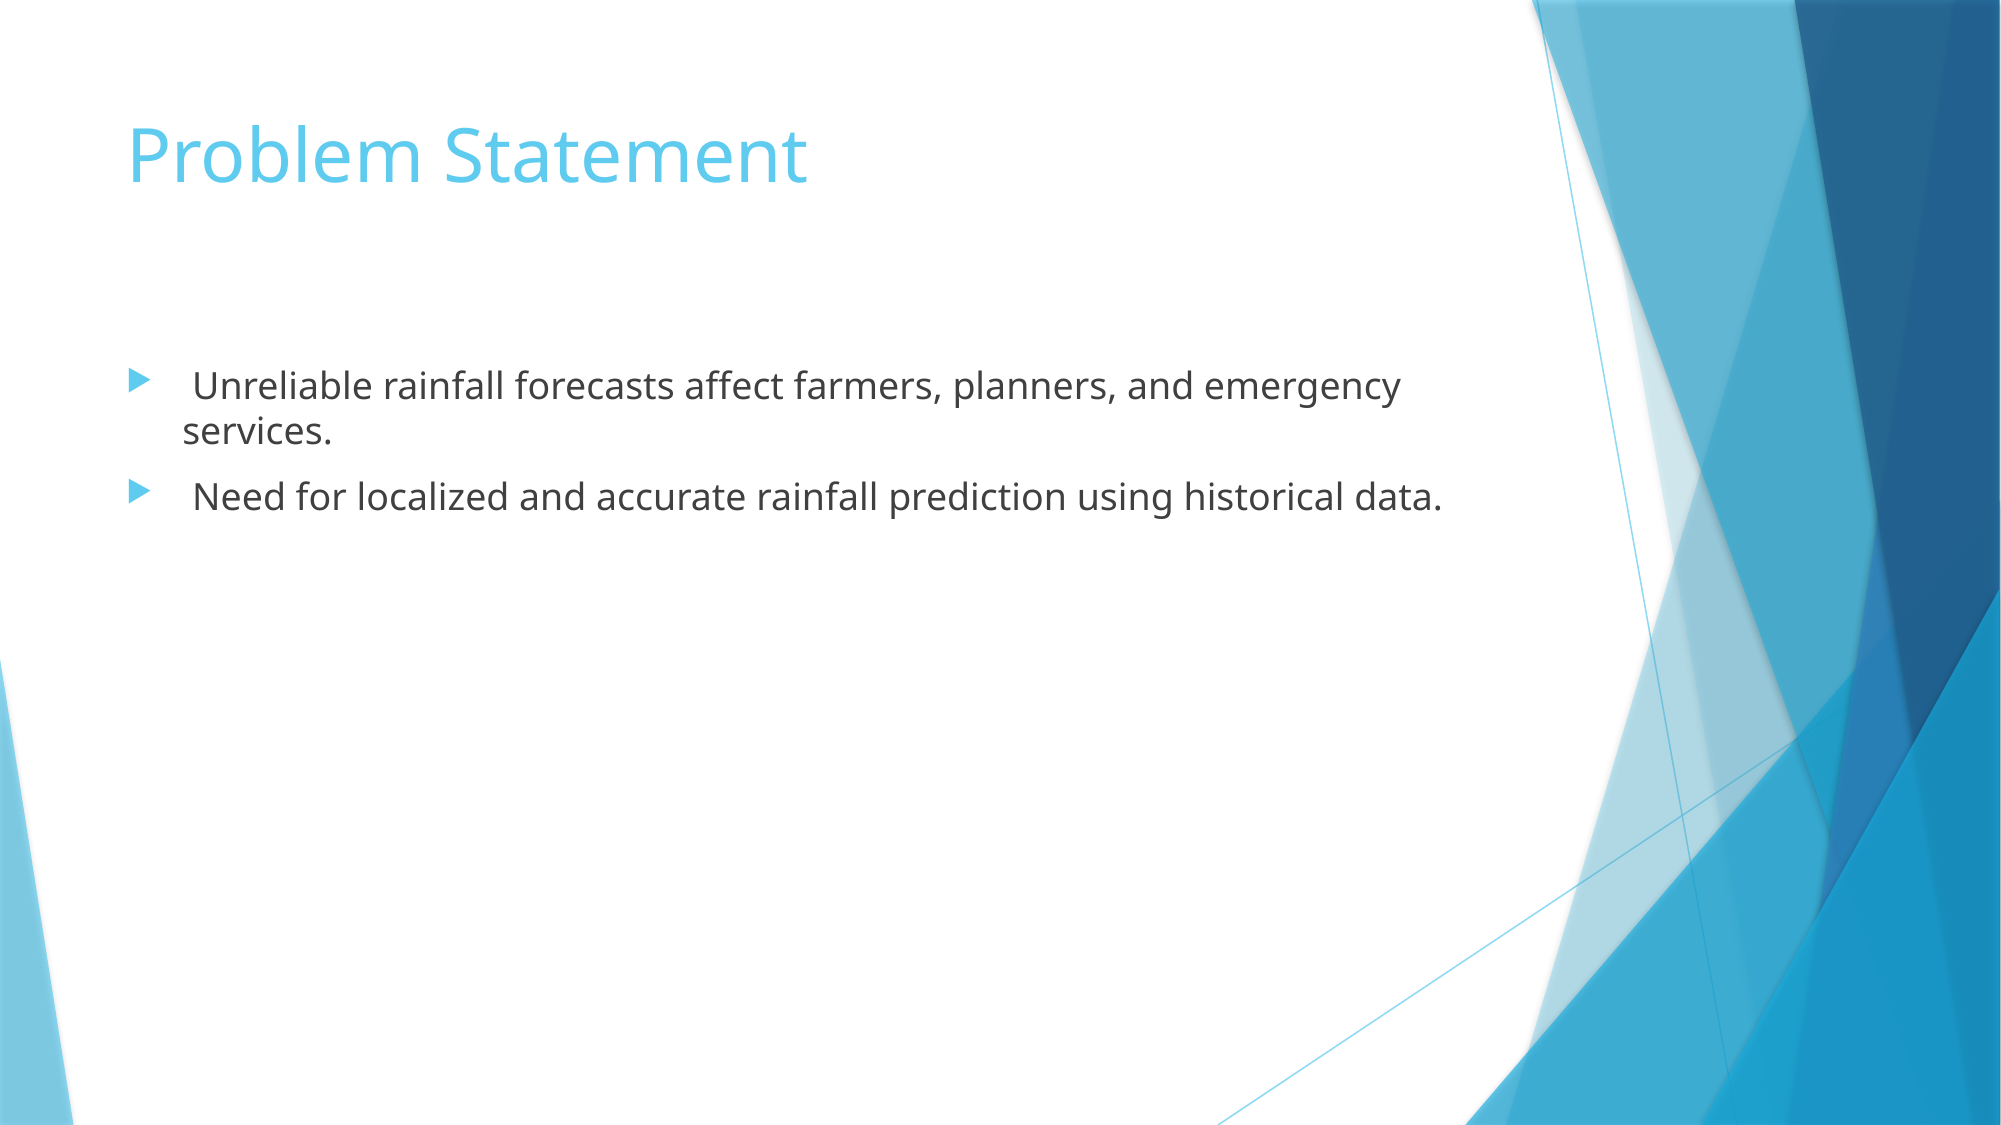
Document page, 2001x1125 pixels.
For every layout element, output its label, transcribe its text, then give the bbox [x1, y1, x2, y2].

list Unreliable rainfall forecasts affect farmers, planners, and emergency services. Need for localized and accurate rainfall prediction using historical data. [111, 354, 1522, 992]
title Problem Statement [111, 99, 1522, 317]
